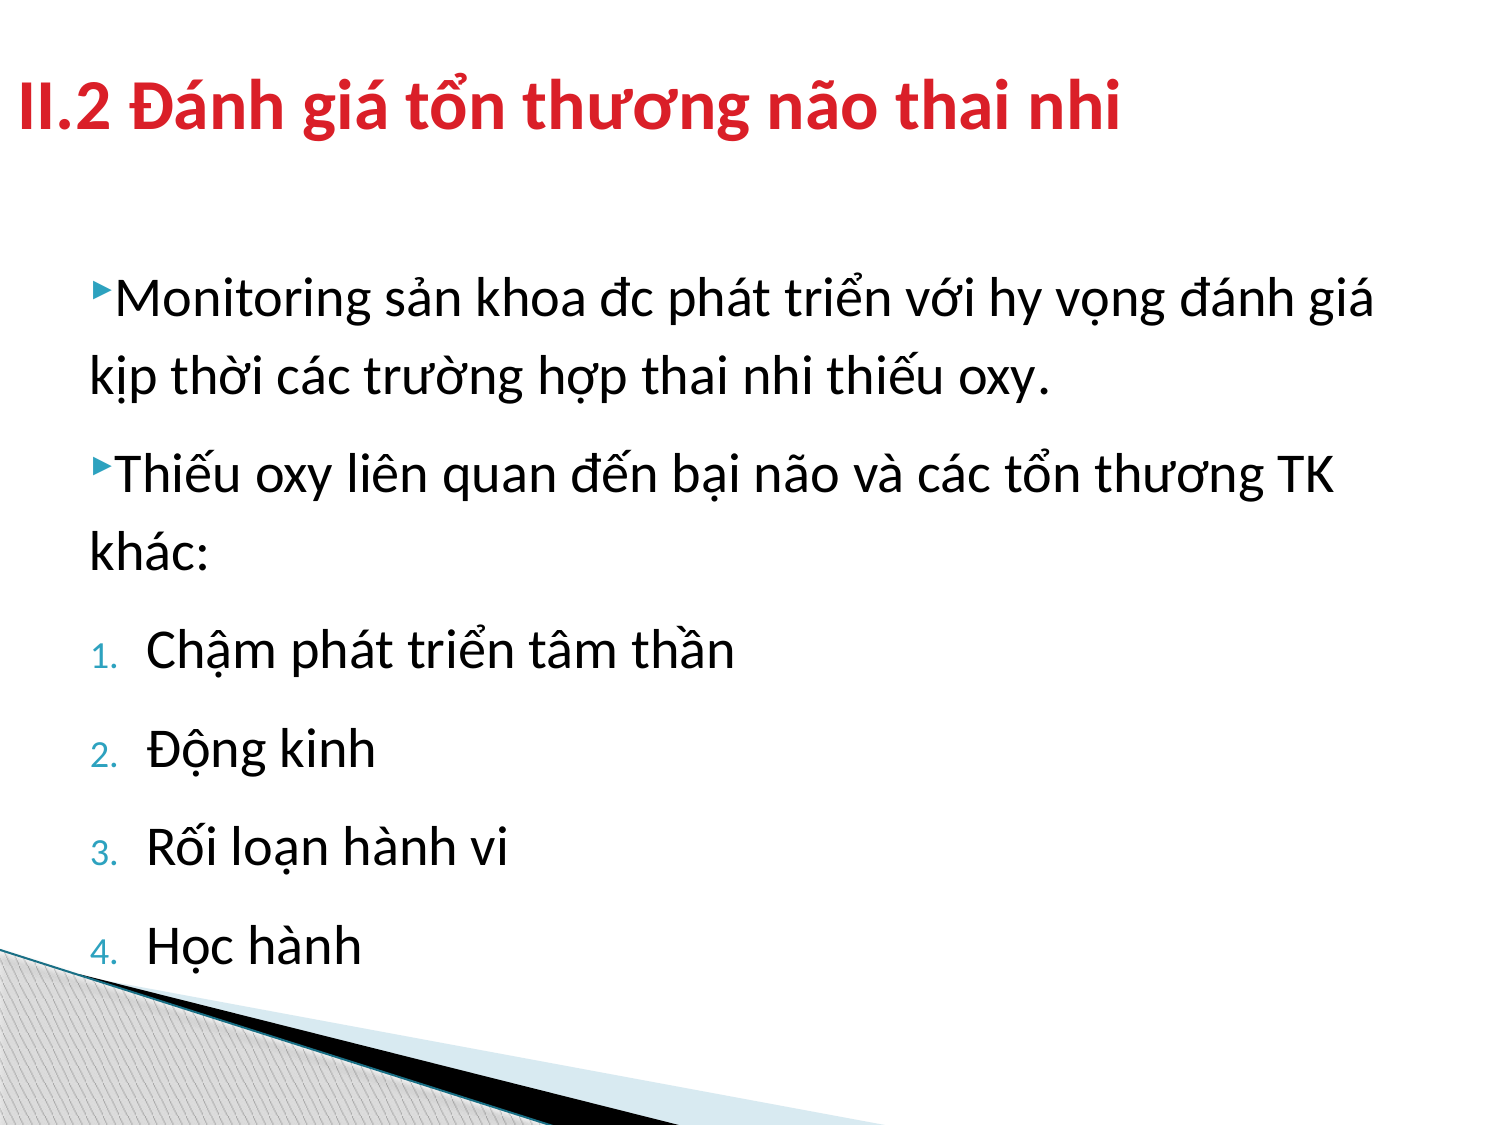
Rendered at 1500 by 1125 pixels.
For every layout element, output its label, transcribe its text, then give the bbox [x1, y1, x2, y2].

list Monitoring sản khoa đc phát triển với hy vọng đánh giá kịp thời các trường hợp thai nhi thiếu oxy. Thiếu oxy liên quan đến bại não và các tổn thương TK khác: Chậm phát triển tâm thần Động kinh Rối loạn hành vi Học hành [75, 243, 1425, 986]
title II.2 Đánh giá tổn thương não thai nhi [3, 50, 1353, 238]
